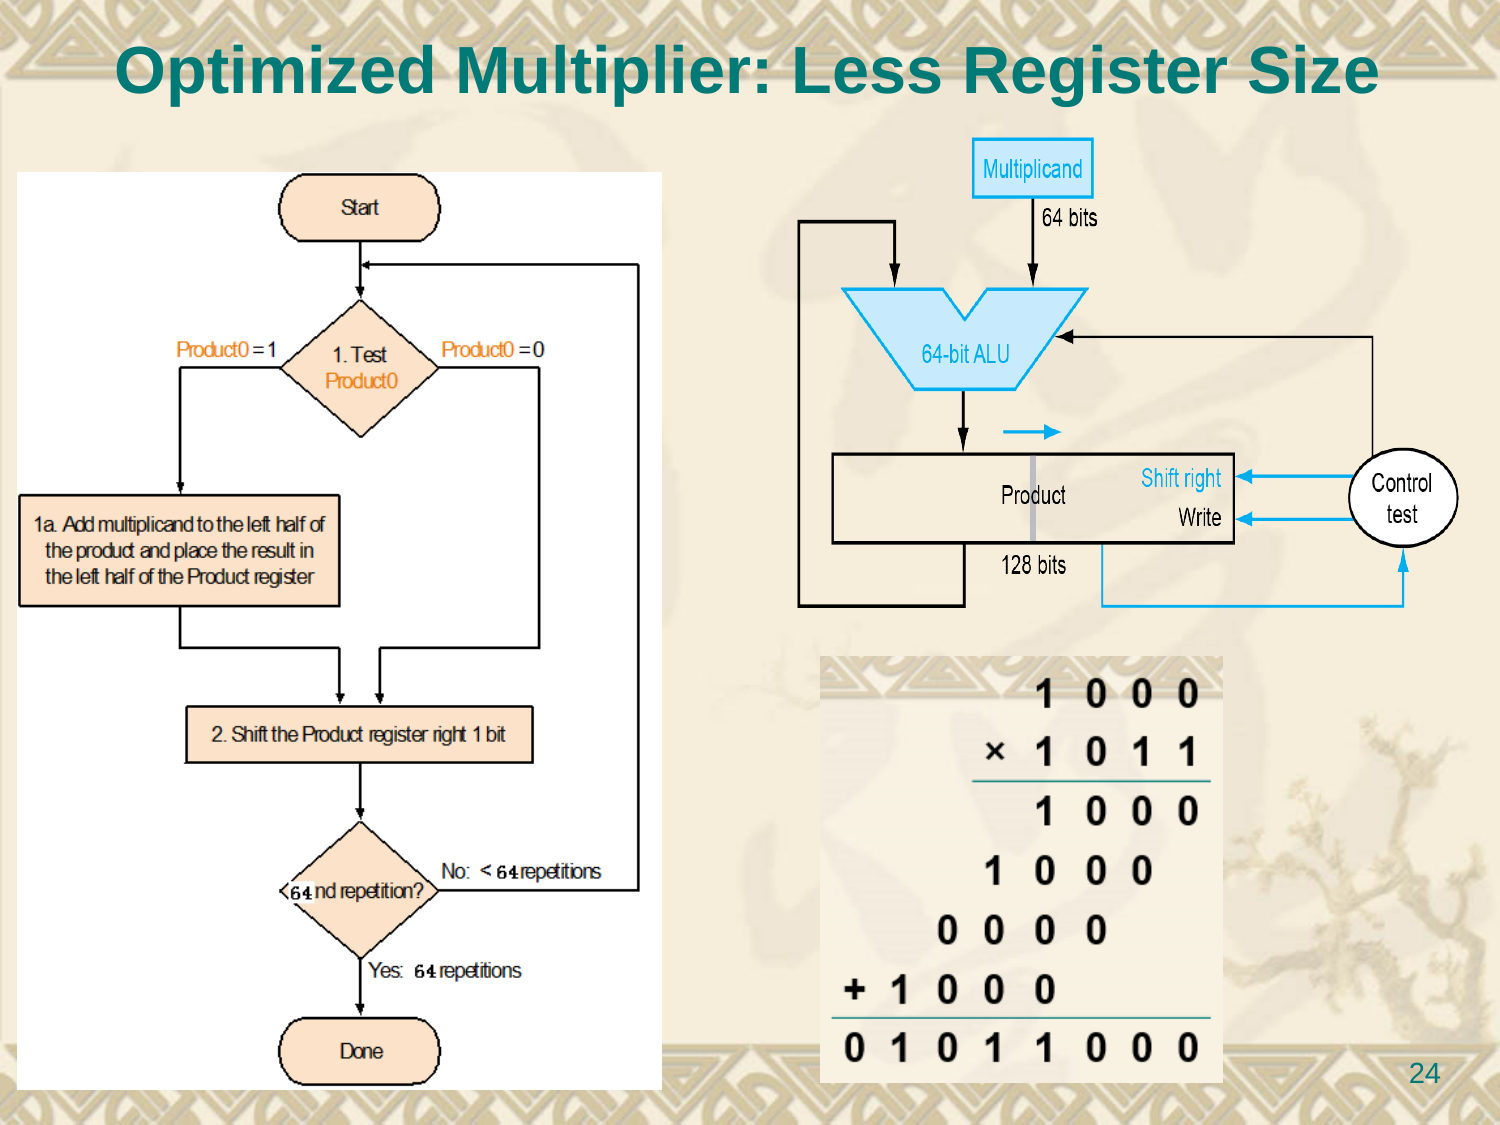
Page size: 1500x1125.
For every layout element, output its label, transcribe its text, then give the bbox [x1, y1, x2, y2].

picture [0, 0, 1500, 1125]
slide_number 24 [1080, 1046, 1457, 1125]
text_box Optimized Multiplier: Less Register Size [100, 19, 1418, 194]
